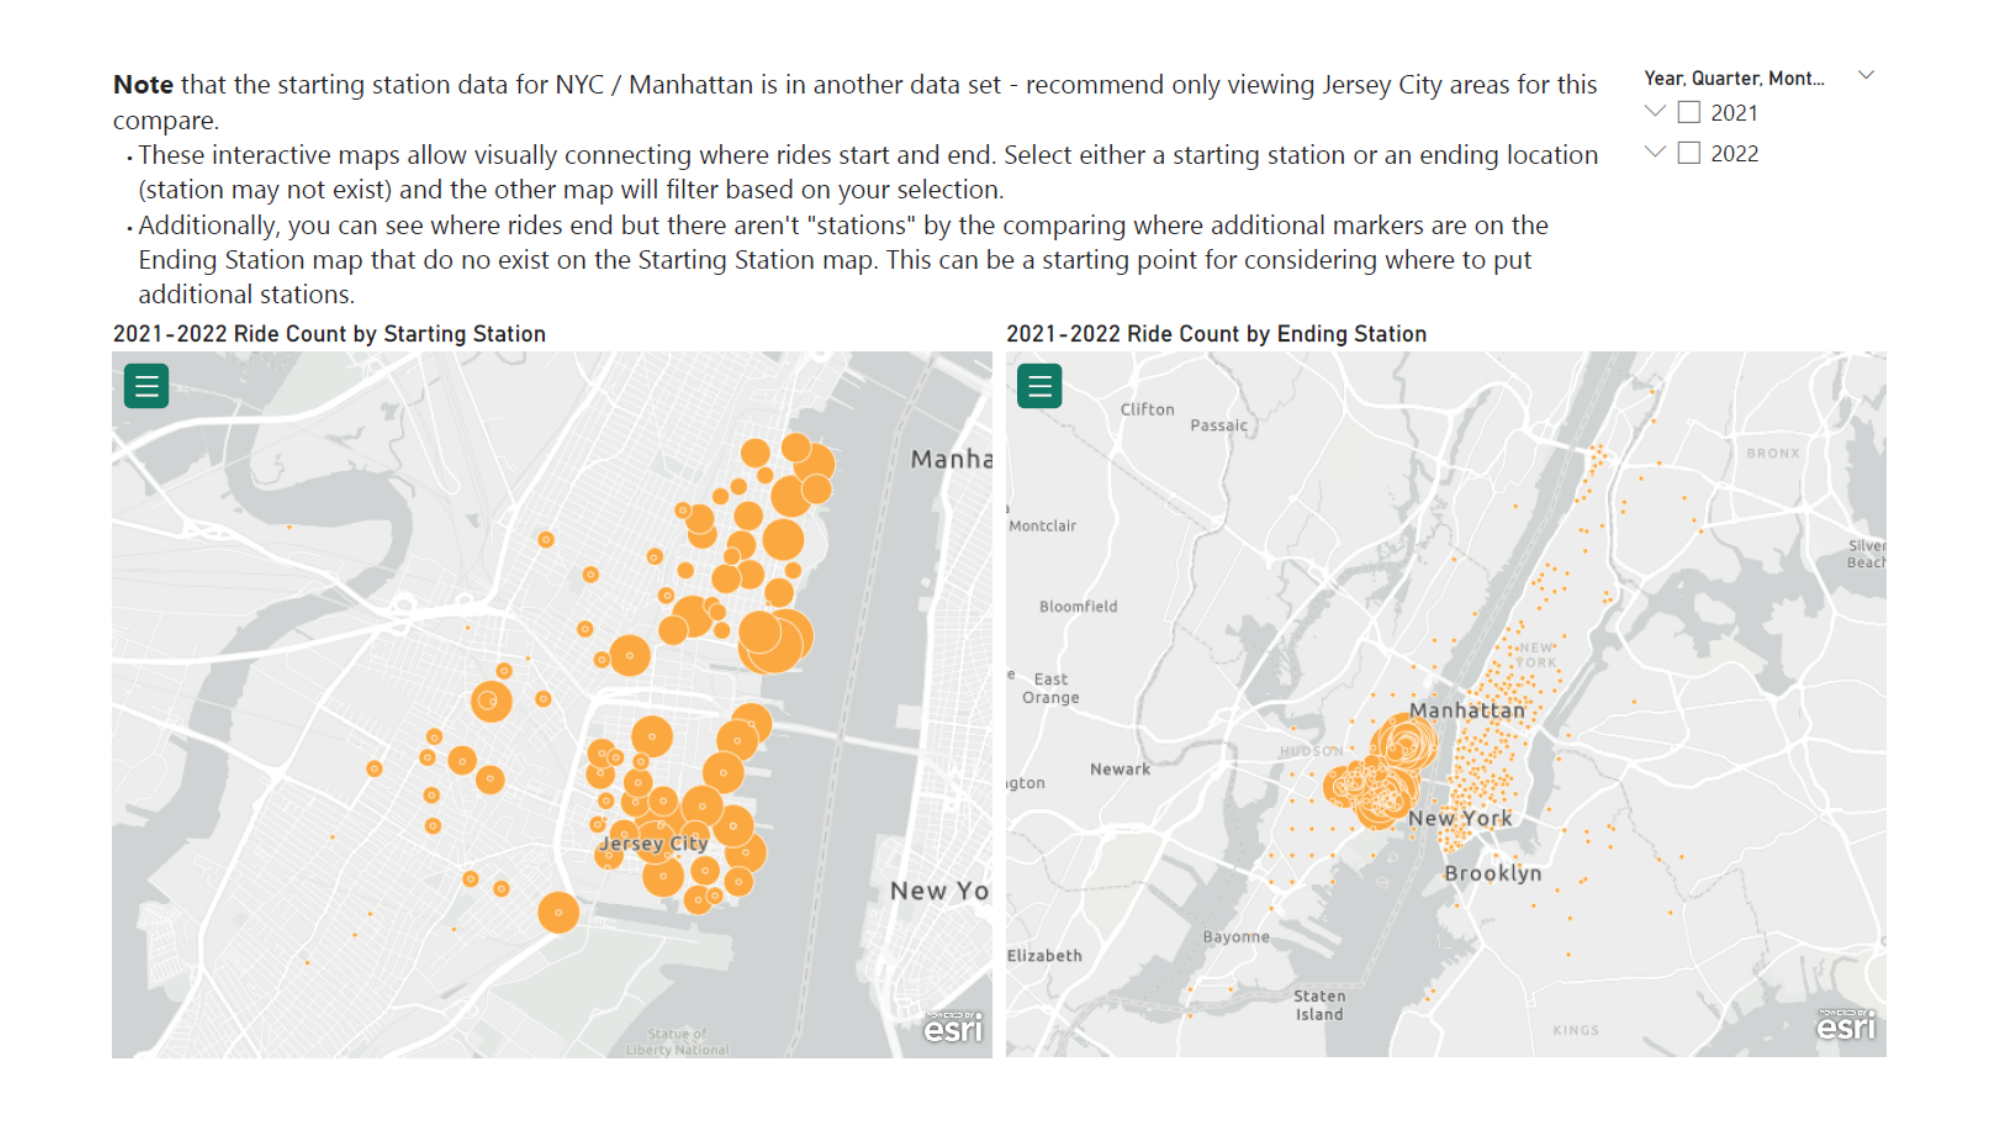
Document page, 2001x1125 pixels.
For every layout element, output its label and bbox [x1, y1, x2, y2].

picture [75, 27, 1925, 1098]
